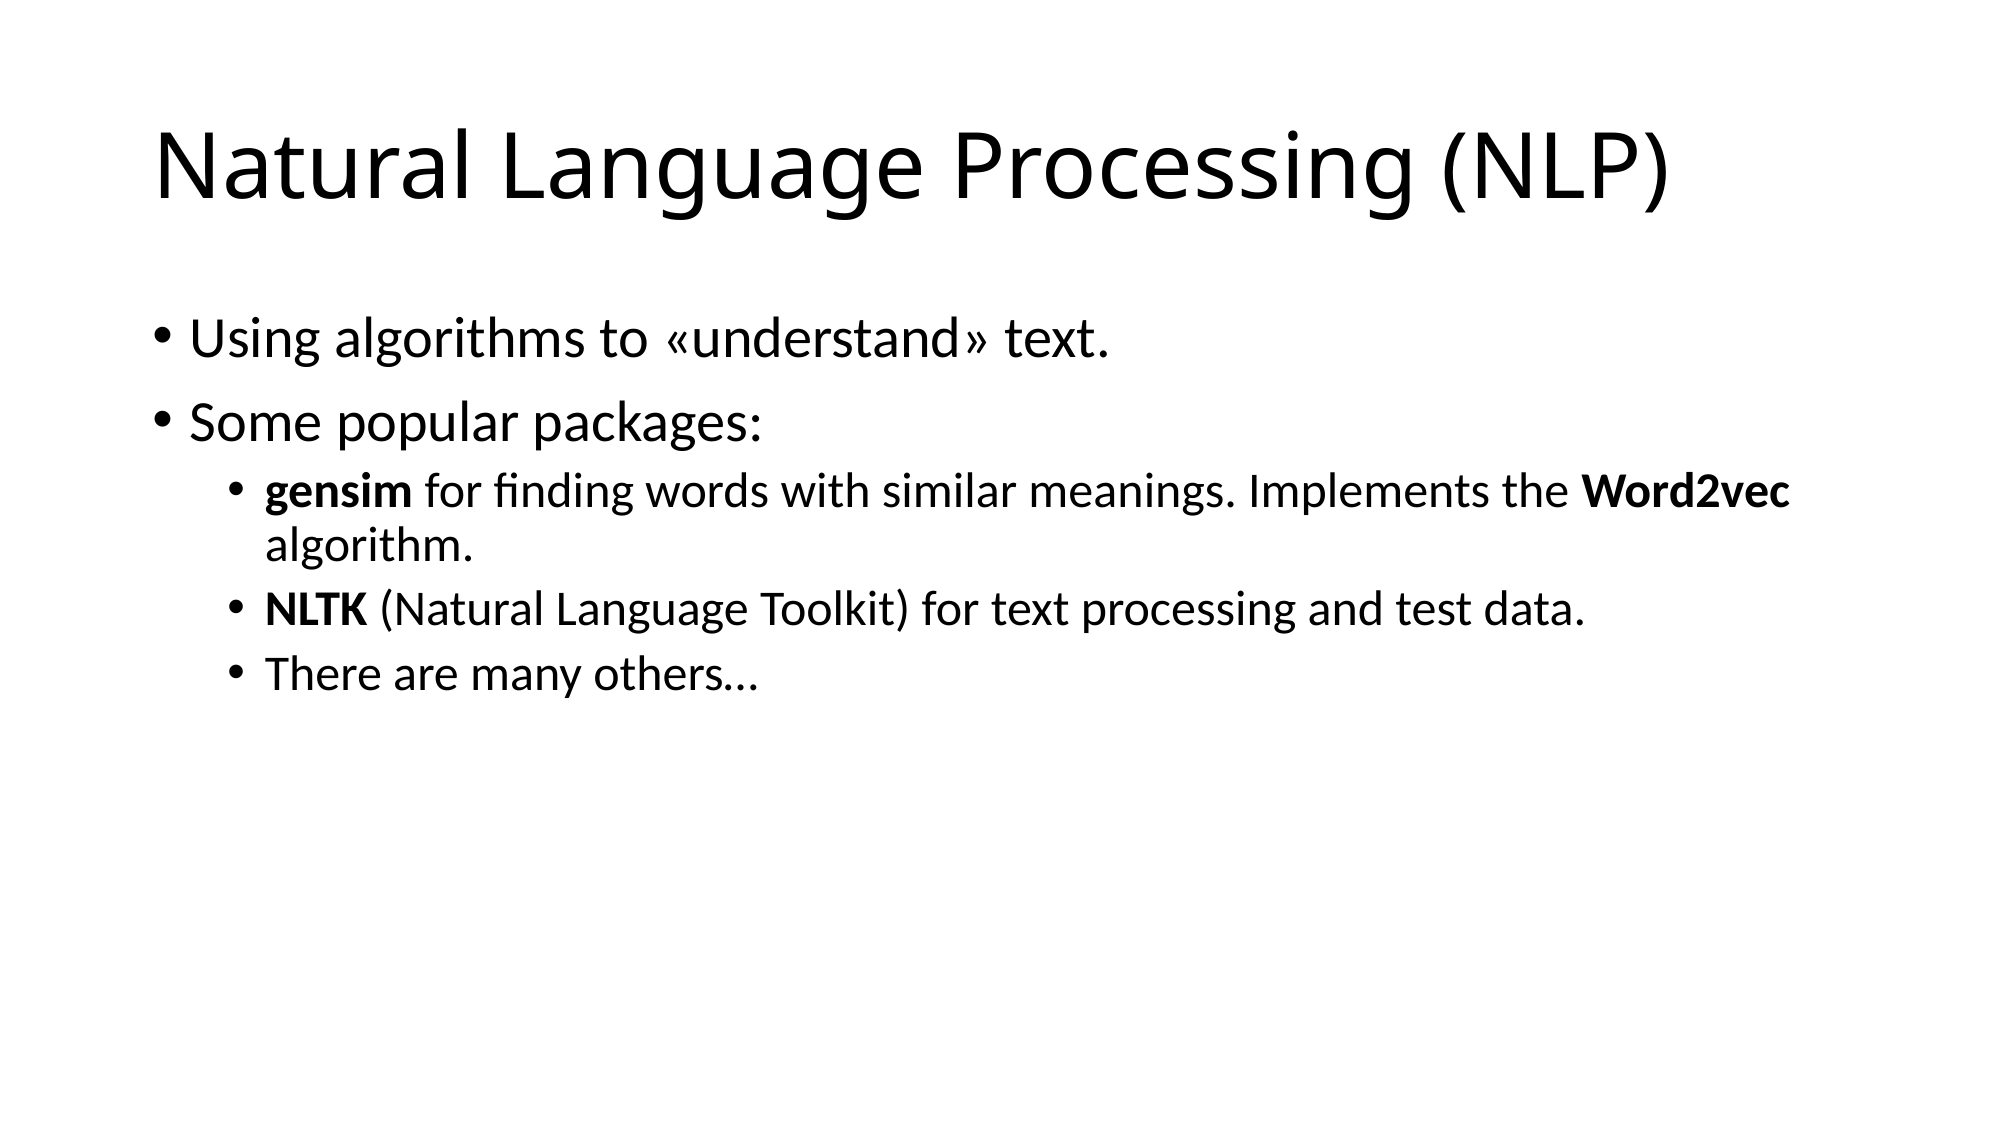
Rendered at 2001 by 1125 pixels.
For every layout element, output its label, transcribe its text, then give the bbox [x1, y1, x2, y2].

list Using algorithms to «understand» text. Some popular packages: gensim for finding words with similar meanings. Implements the Word2vec algorithm. NLTK (Natural Language Toolkit) for text processing and test data. There are many others… [137, 299, 1863, 1014]
title Natural Language Processing (NLP) [137, 59, 1863, 278]
